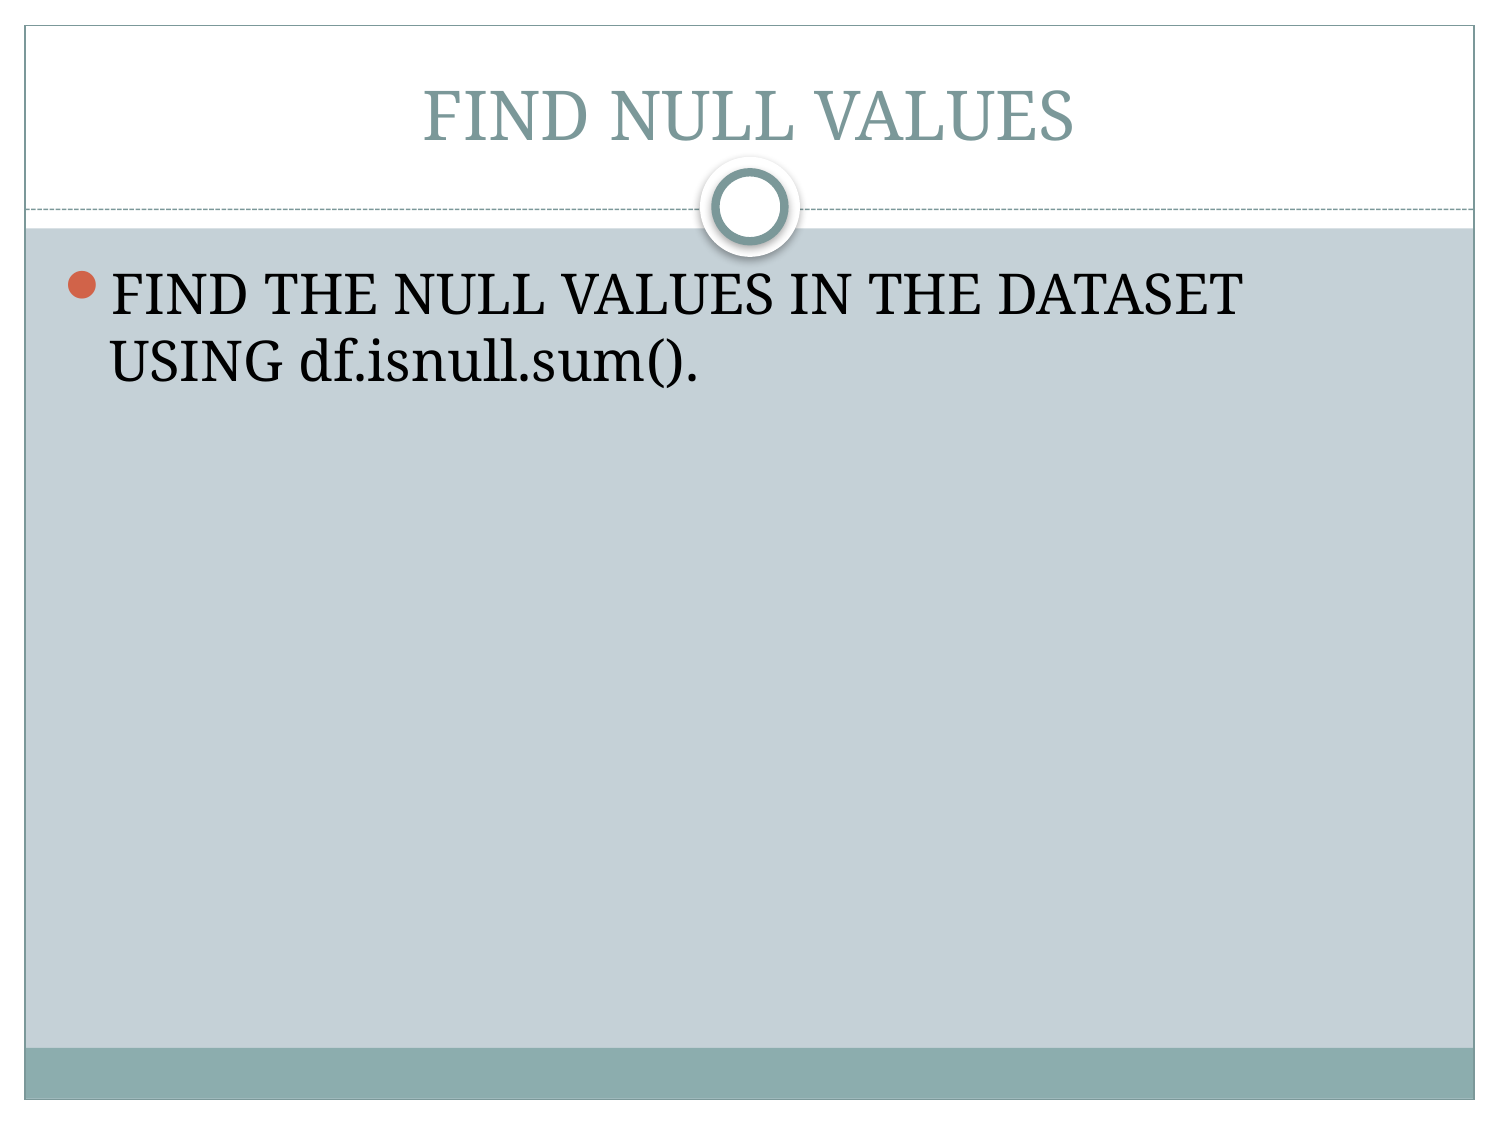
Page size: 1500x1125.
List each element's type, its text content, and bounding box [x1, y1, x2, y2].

list FIND THE NULL VALUES IN THE DATASET USING df.isnull.sum(). [49, 250, 1445, 1001]
title FIND NULL VALUES [49, 37, 1450, 162]
